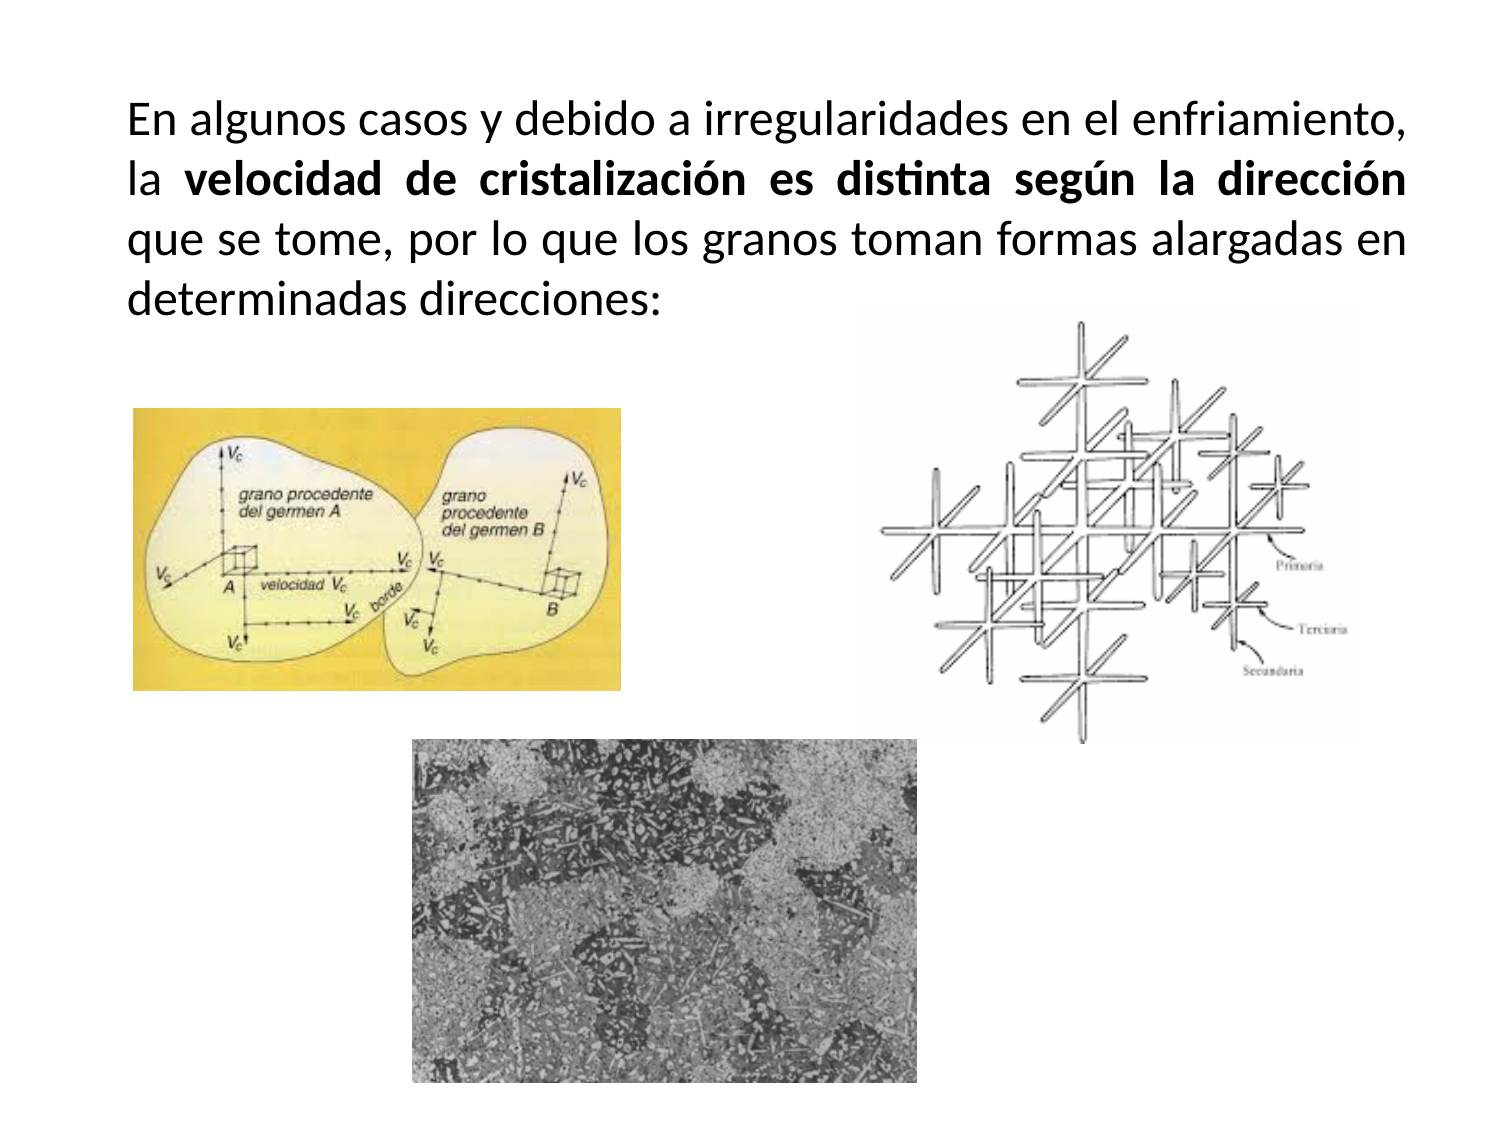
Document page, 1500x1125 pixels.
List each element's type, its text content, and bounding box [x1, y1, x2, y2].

picture [412, 309, 1358, 1083]
text_box En algunos casos y debido a irregularidades en el enfriamiento, la velocidad de cristalización es distinta según la dirección que se tome, por lo que los granos toman formas alargadas en determinadas direcciones: [112, 78, 1424, 333]
picture [132, 408, 621, 691]
